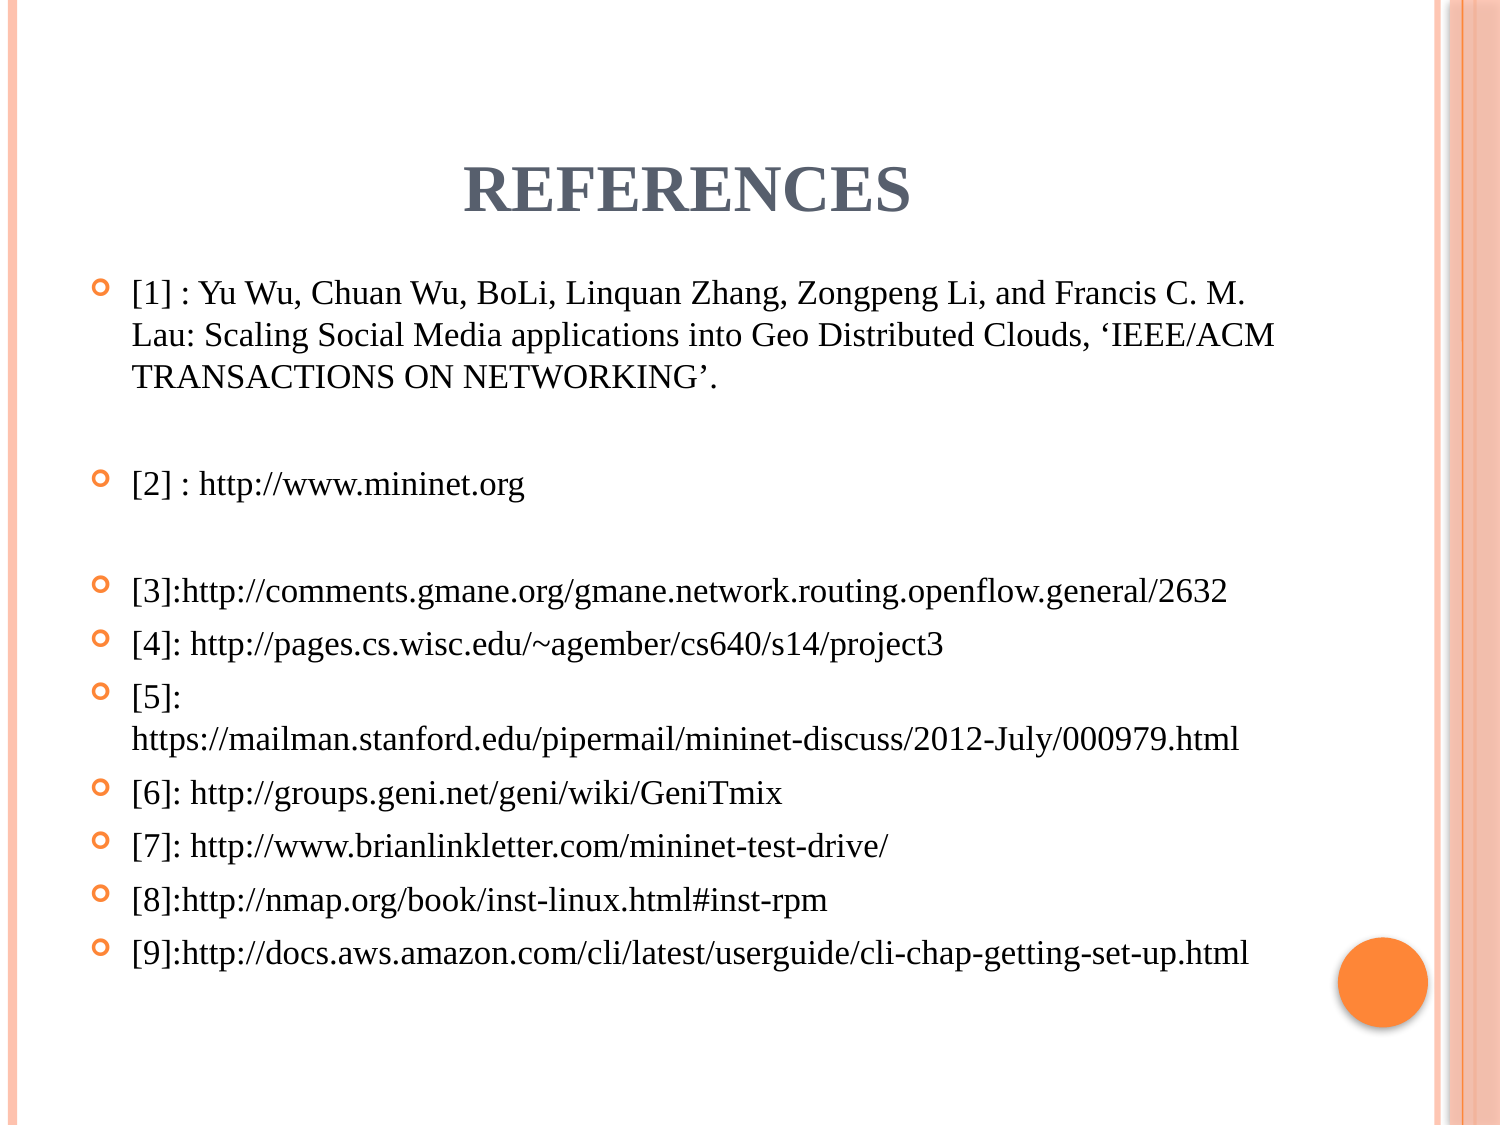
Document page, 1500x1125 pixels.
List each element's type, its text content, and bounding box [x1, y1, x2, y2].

list [1] : Yu Wu, Chuan Wu, BoLi, Linquan Zhang, Zongpeng Li, and Francis C. M. Lau: Scaling Social Media applications into Geo Distributed Clouds, ‘IEEE/ACM TRANSACTIONS ON NETWORKING’. [2] : http://www.mininet.org [3]:http://comments.gmane.org/gmane.network.routing.openflow.general/2632 [4]: http://pages.cs.wisc.edu/~agember/cs640/s14/project3 [5]: https://mailman.stanford.edu/pipermail/mininet-discuss/2012-July/000979.html [6]: http://groups.geni.net/geni/wiki/GeniTmix [7]: http://www.brianlinkletter.com/mininet-test-drive/ [8]:http://nmap.org/book/inst-linux.html#inst-rpm [9]:http://docs.aws.amazon.com/cli/latest/userguide/cli-chap-getting-set-up.html [75, 262, 1300, 1062]
title REFERENCES [75, 45, 1300, 233]
